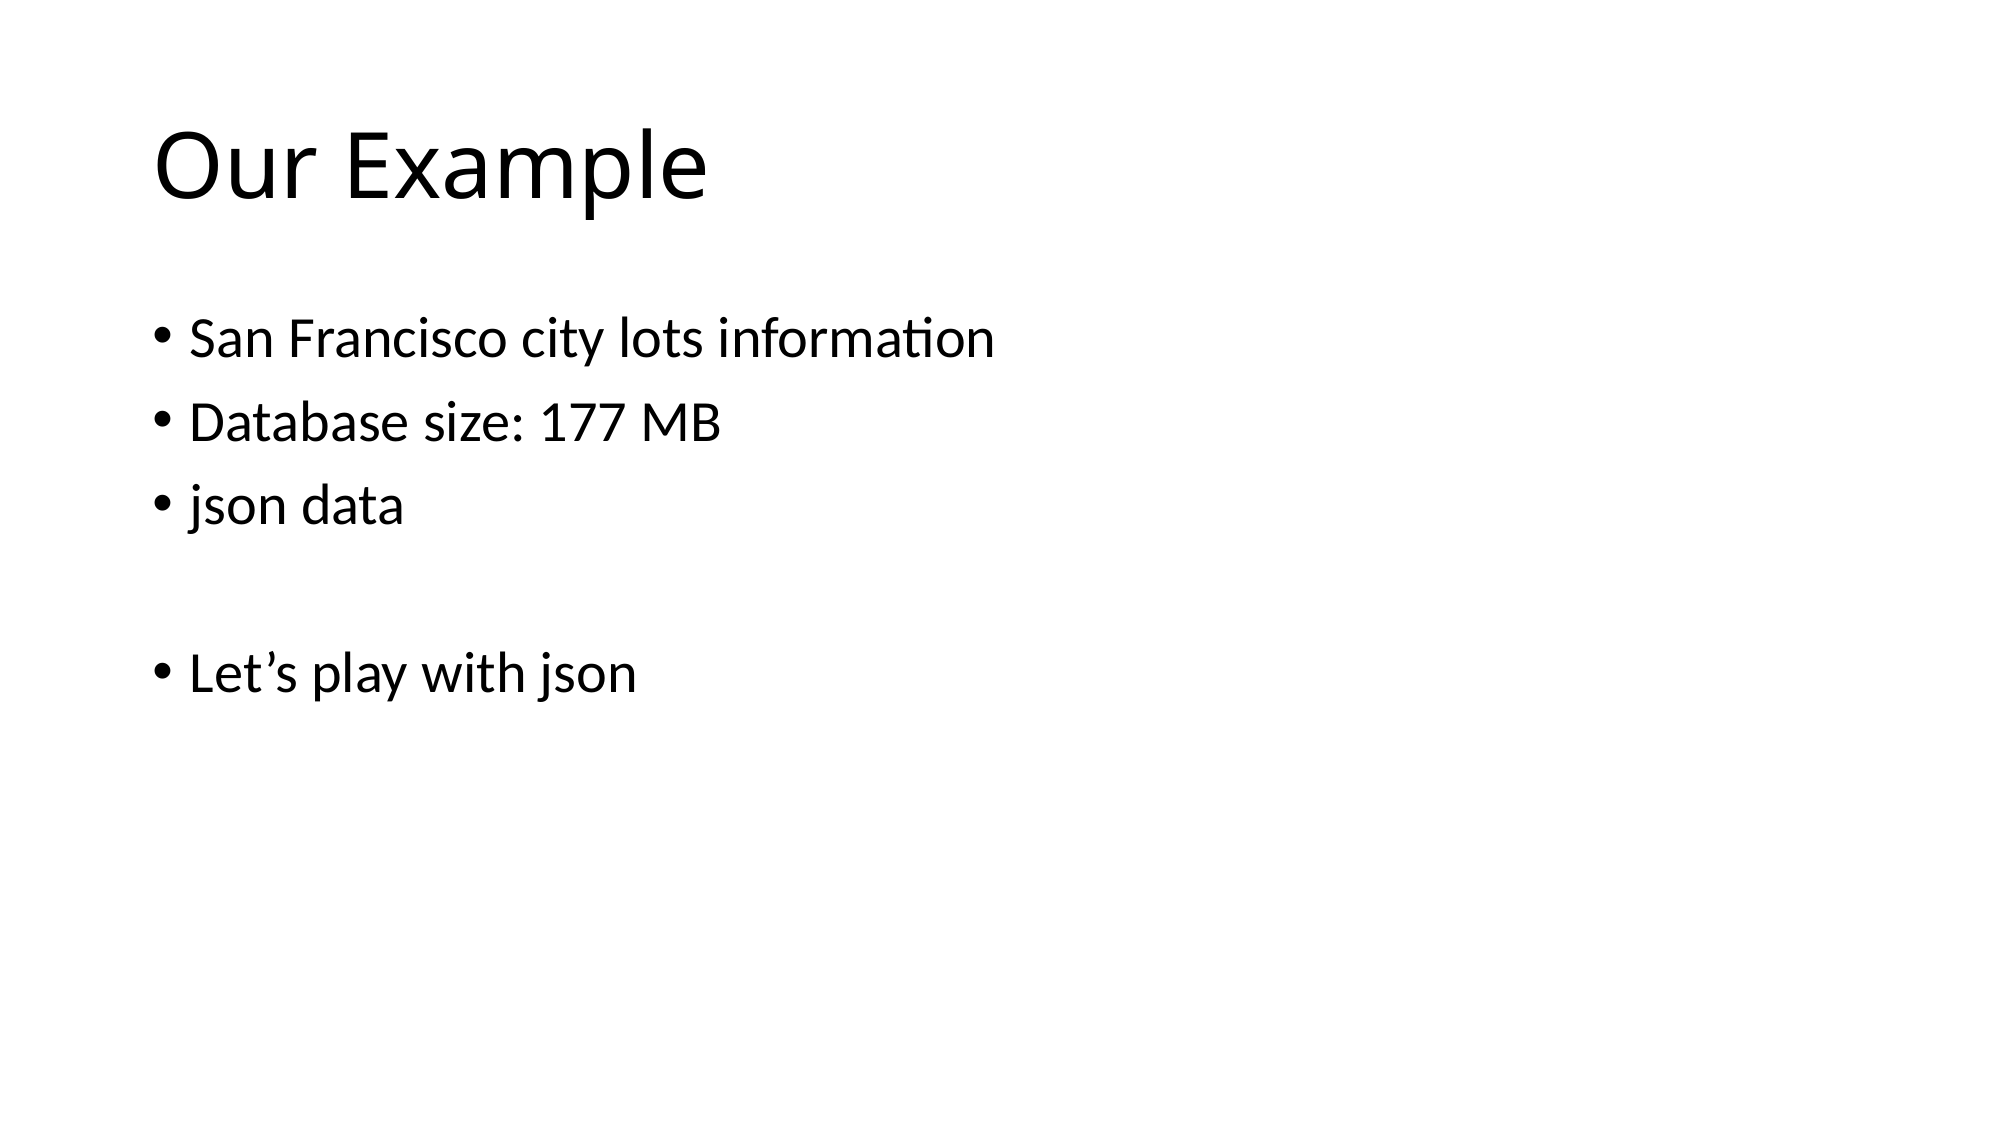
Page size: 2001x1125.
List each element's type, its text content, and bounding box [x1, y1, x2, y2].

list San Francisco city lots information Database size: 177 MB json data Let’s play with json [137, 299, 1863, 1014]
title Our Example [137, 59, 1863, 278]
